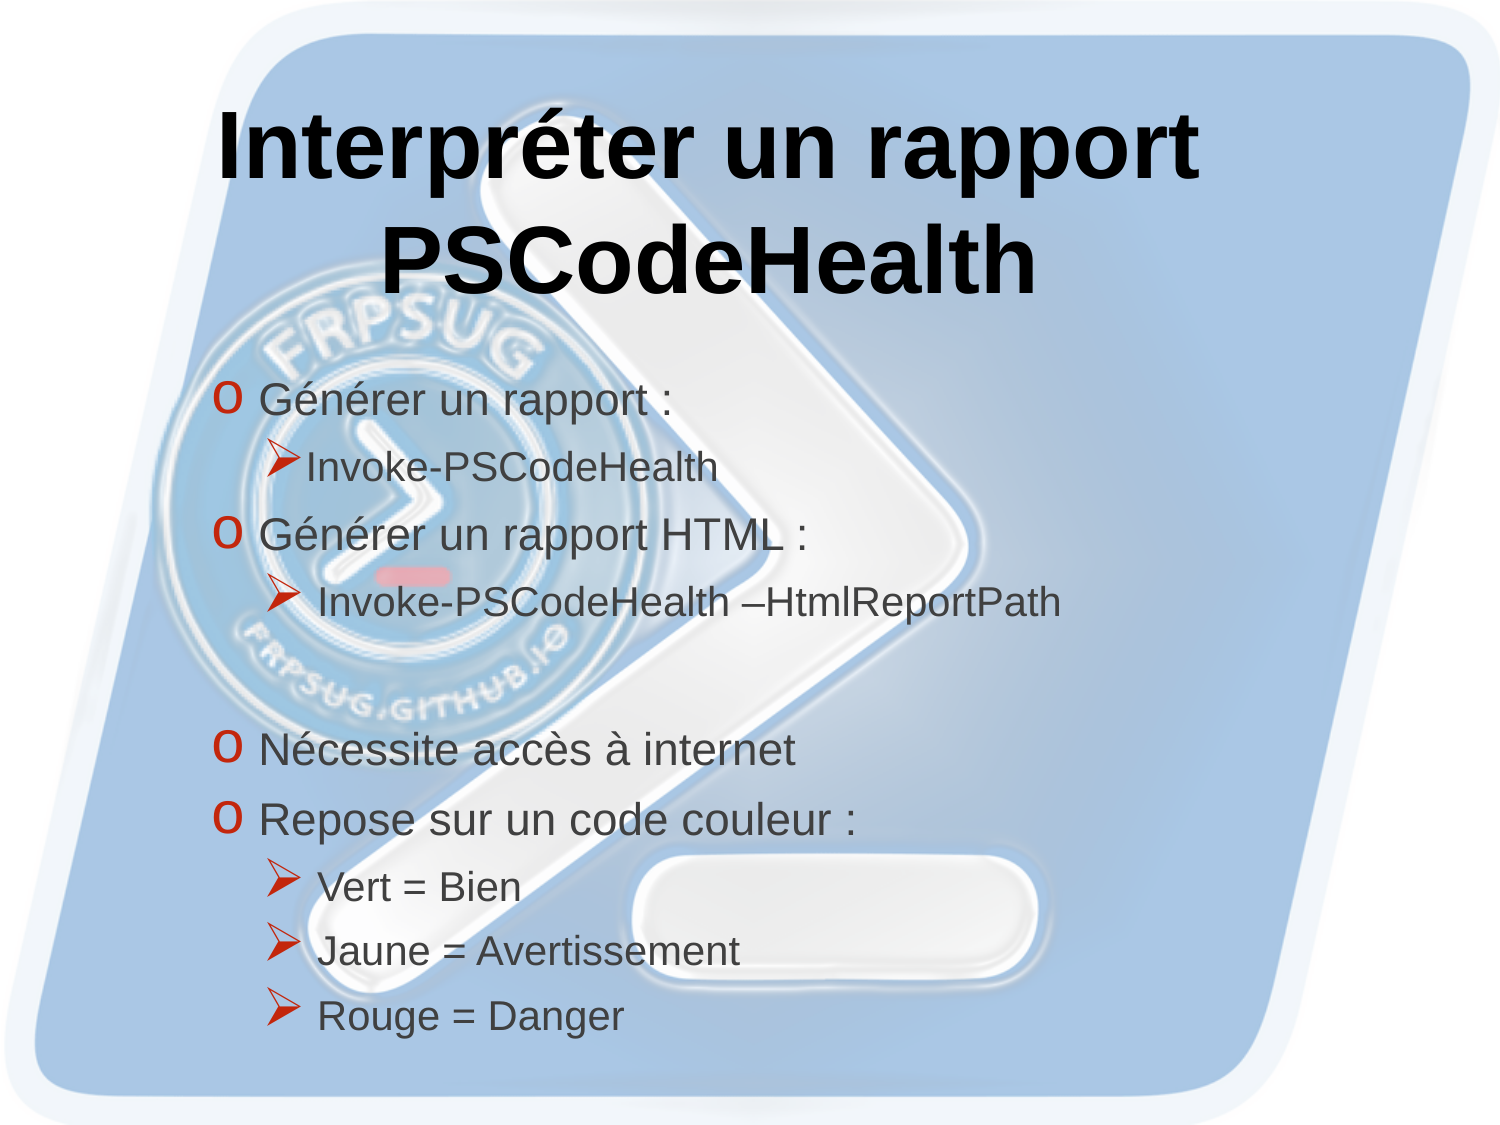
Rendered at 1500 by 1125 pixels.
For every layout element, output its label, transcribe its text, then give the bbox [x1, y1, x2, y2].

title Interpréter un rapport PSCodeHealth [174, 75, 1244, 263]
list Générer un rapport : Invoke-PSCodeHealth Générer un rapport HTML : Invoke-PSCodeHealth –HtmlReportPath Nécessite accès à internet Repose sur un code couleur : Vert = Bien Jaune = Avertissement Rouge = Danger [187, 362, 1238, 1058]
